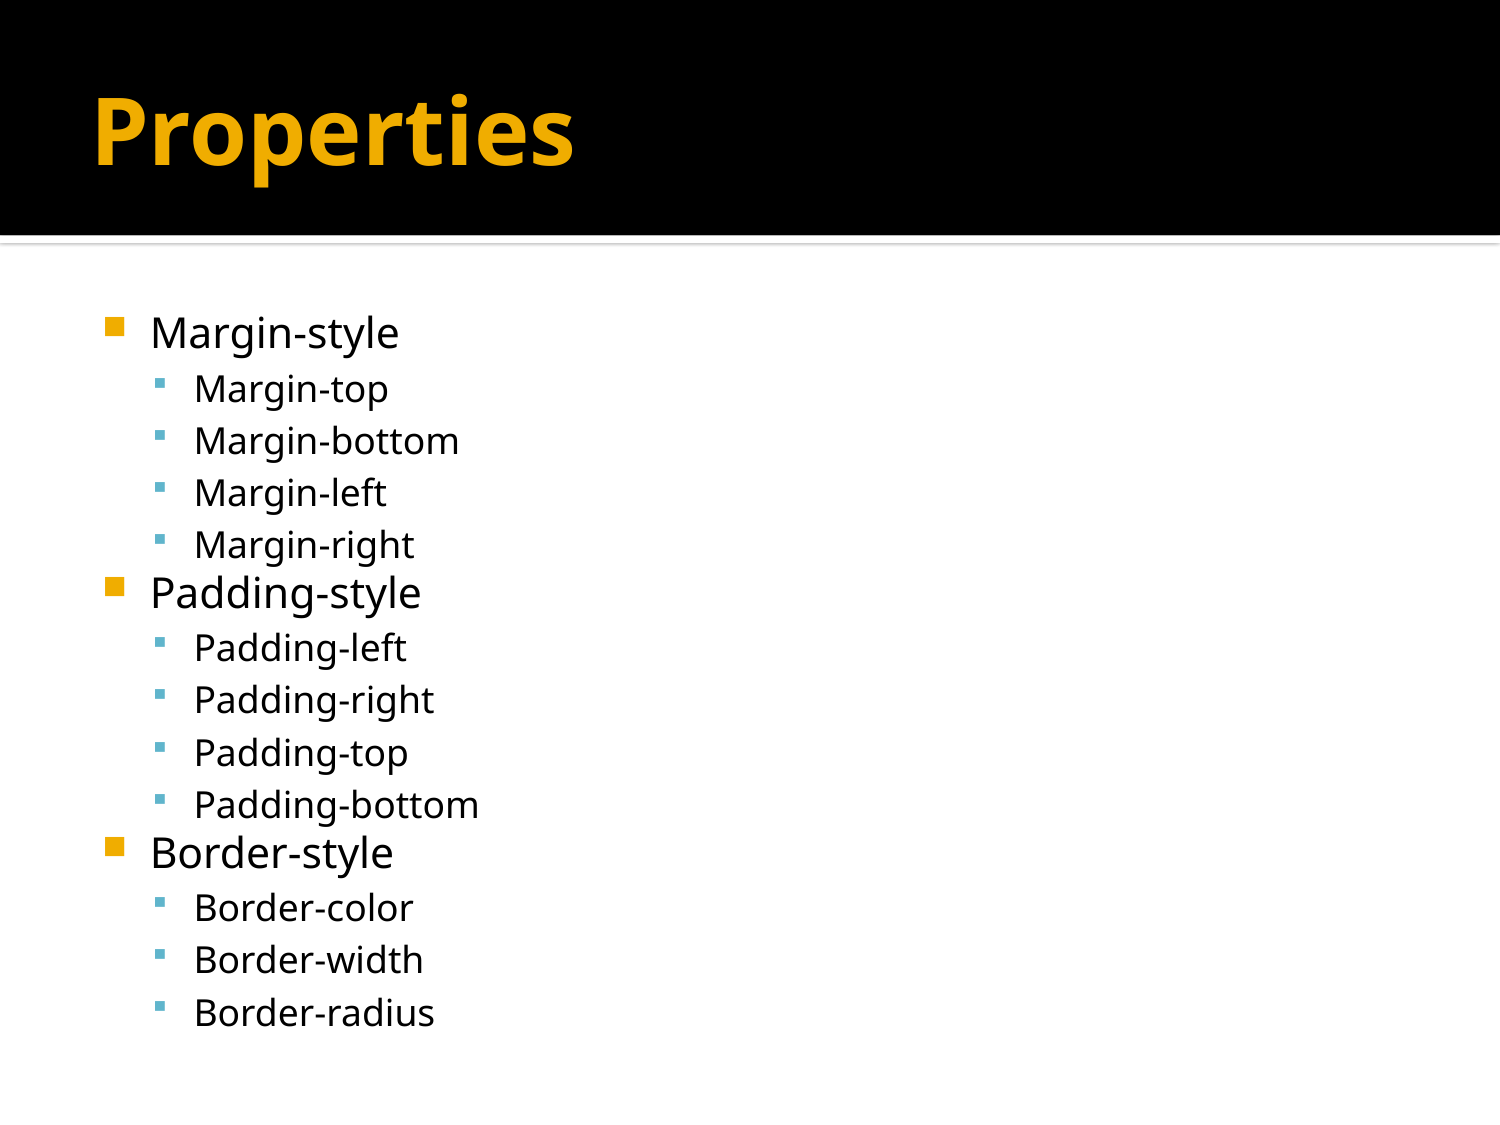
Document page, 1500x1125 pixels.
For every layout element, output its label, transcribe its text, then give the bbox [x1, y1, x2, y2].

list Margin-style Margin-top Margin-bottom Margin-left Margin-right Padding-style Padding-left Padding-right Padding-top Padding-bottom Border-style Border-color Border-width Border-radius [75, 291, 1425, 1050]
title Properties [75, 25, 1425, 231]
